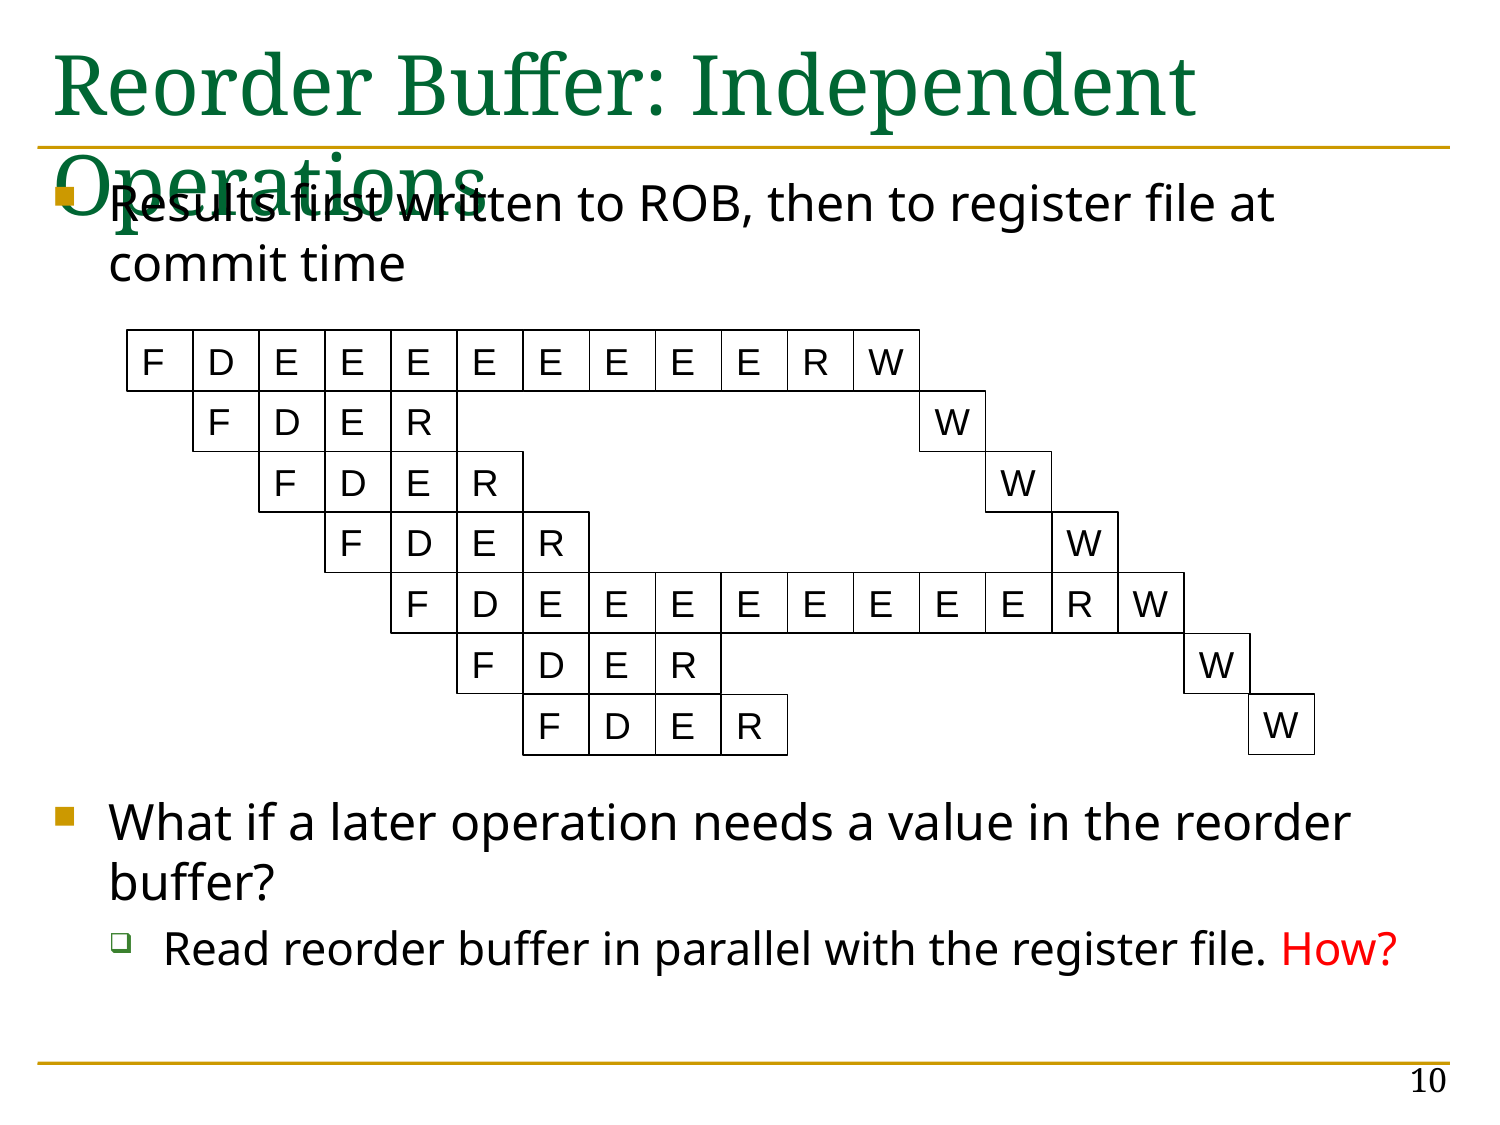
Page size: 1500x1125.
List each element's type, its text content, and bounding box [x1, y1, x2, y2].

text_box W [1248, 693, 1315, 755]
text_box E [523, 572, 589, 634]
text_box E [919, 572, 985, 634]
text_box E [853, 572, 919, 634]
text_box D [258, 399, 324, 451]
text_box E [787, 572, 853, 634]
text_box E [391, 452, 456, 512]
title Reorder Buffer: Independent Operations [37, 24, 1450, 163]
text_box E [721, 572, 787, 634]
text_box D [456, 572, 523, 634]
text_box D [391, 512, 456, 572]
text_box D [324, 451, 391, 512]
text_box W [919, 390, 986, 452]
text_box R [1052, 573, 1117, 634]
text_box R [655, 634, 722, 694]
text_box W [985, 451, 1052, 512]
text_box D [589, 694, 655, 756]
text_box R [721, 694, 788, 756]
text_box E [589, 634, 655, 694]
list Results first written to ROB, then to register file at commit time What if a later operation needs a value in the reorder buffer? Read reorder buffer in parallel with the register file. How? [37, 163, 1450, 1016]
text_box E [655, 694, 721, 756]
text_box E [324, 399, 391, 451]
slide_number 10 [1111, 1036, 1462, 1112]
text_box E [589, 572, 655, 634]
text_box W [1117, 572, 1184, 634]
text_box F [258, 451, 324, 512]
text_box F [324, 512, 391, 573]
text_box F [523, 694, 589, 756]
text_box R [523, 512, 590, 572]
text_box F [391, 572, 456, 634]
text_box R [391, 399, 457, 452]
text_box R [456, 451, 524, 512]
text_box W [1184, 633, 1250, 694]
text_box E [985, 572, 1052, 634]
text_box W [1051, 512, 1118, 573]
text_box F [456, 634, 523, 694]
text_box D [523, 634, 589, 694]
text_box F [192, 399, 258, 452]
text_box W [854, 330, 920, 391]
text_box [126, 329, 854, 392]
text_box E [655, 572, 721, 634]
text_box E [456, 512, 523, 572]
